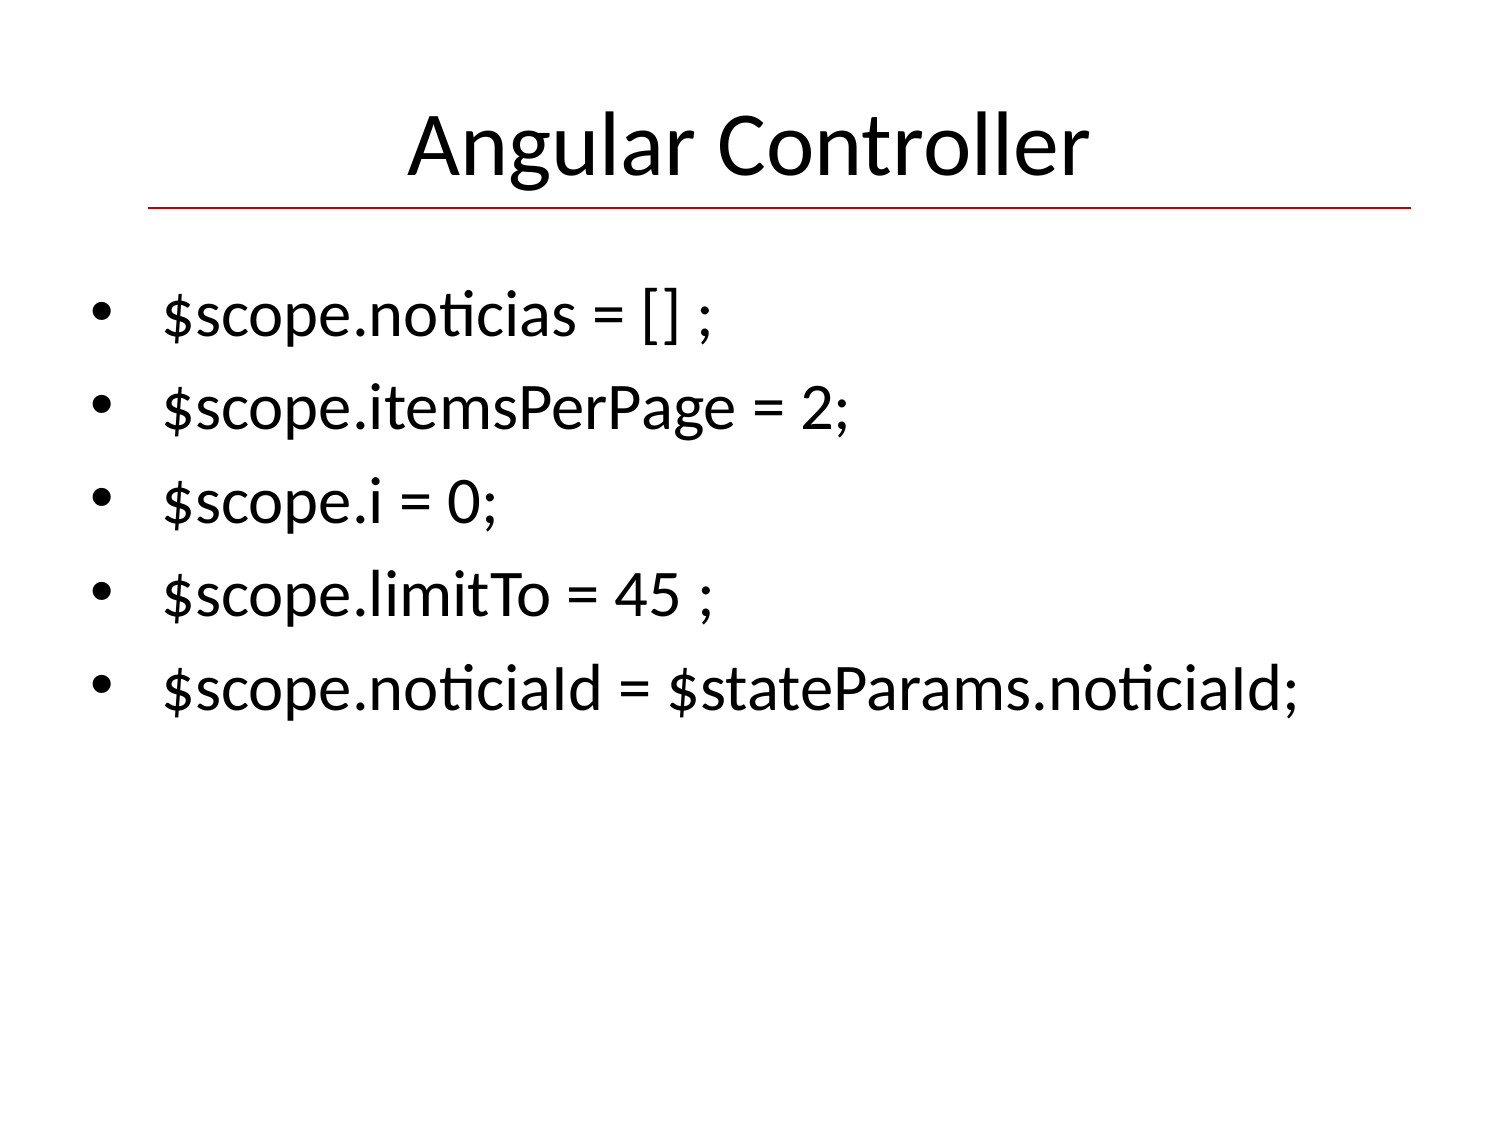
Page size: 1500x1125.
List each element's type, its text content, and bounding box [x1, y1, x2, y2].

list $scope.noticias = [] ; $scope.itemsPerPage = 2; $scope.i = 0; $scope.limitTo = 45 ; $scope.noticiaId = $stateParams.noticiaId; [75, 262, 1425, 1005]
title Angular Controller [75, 45, 1425, 233]
